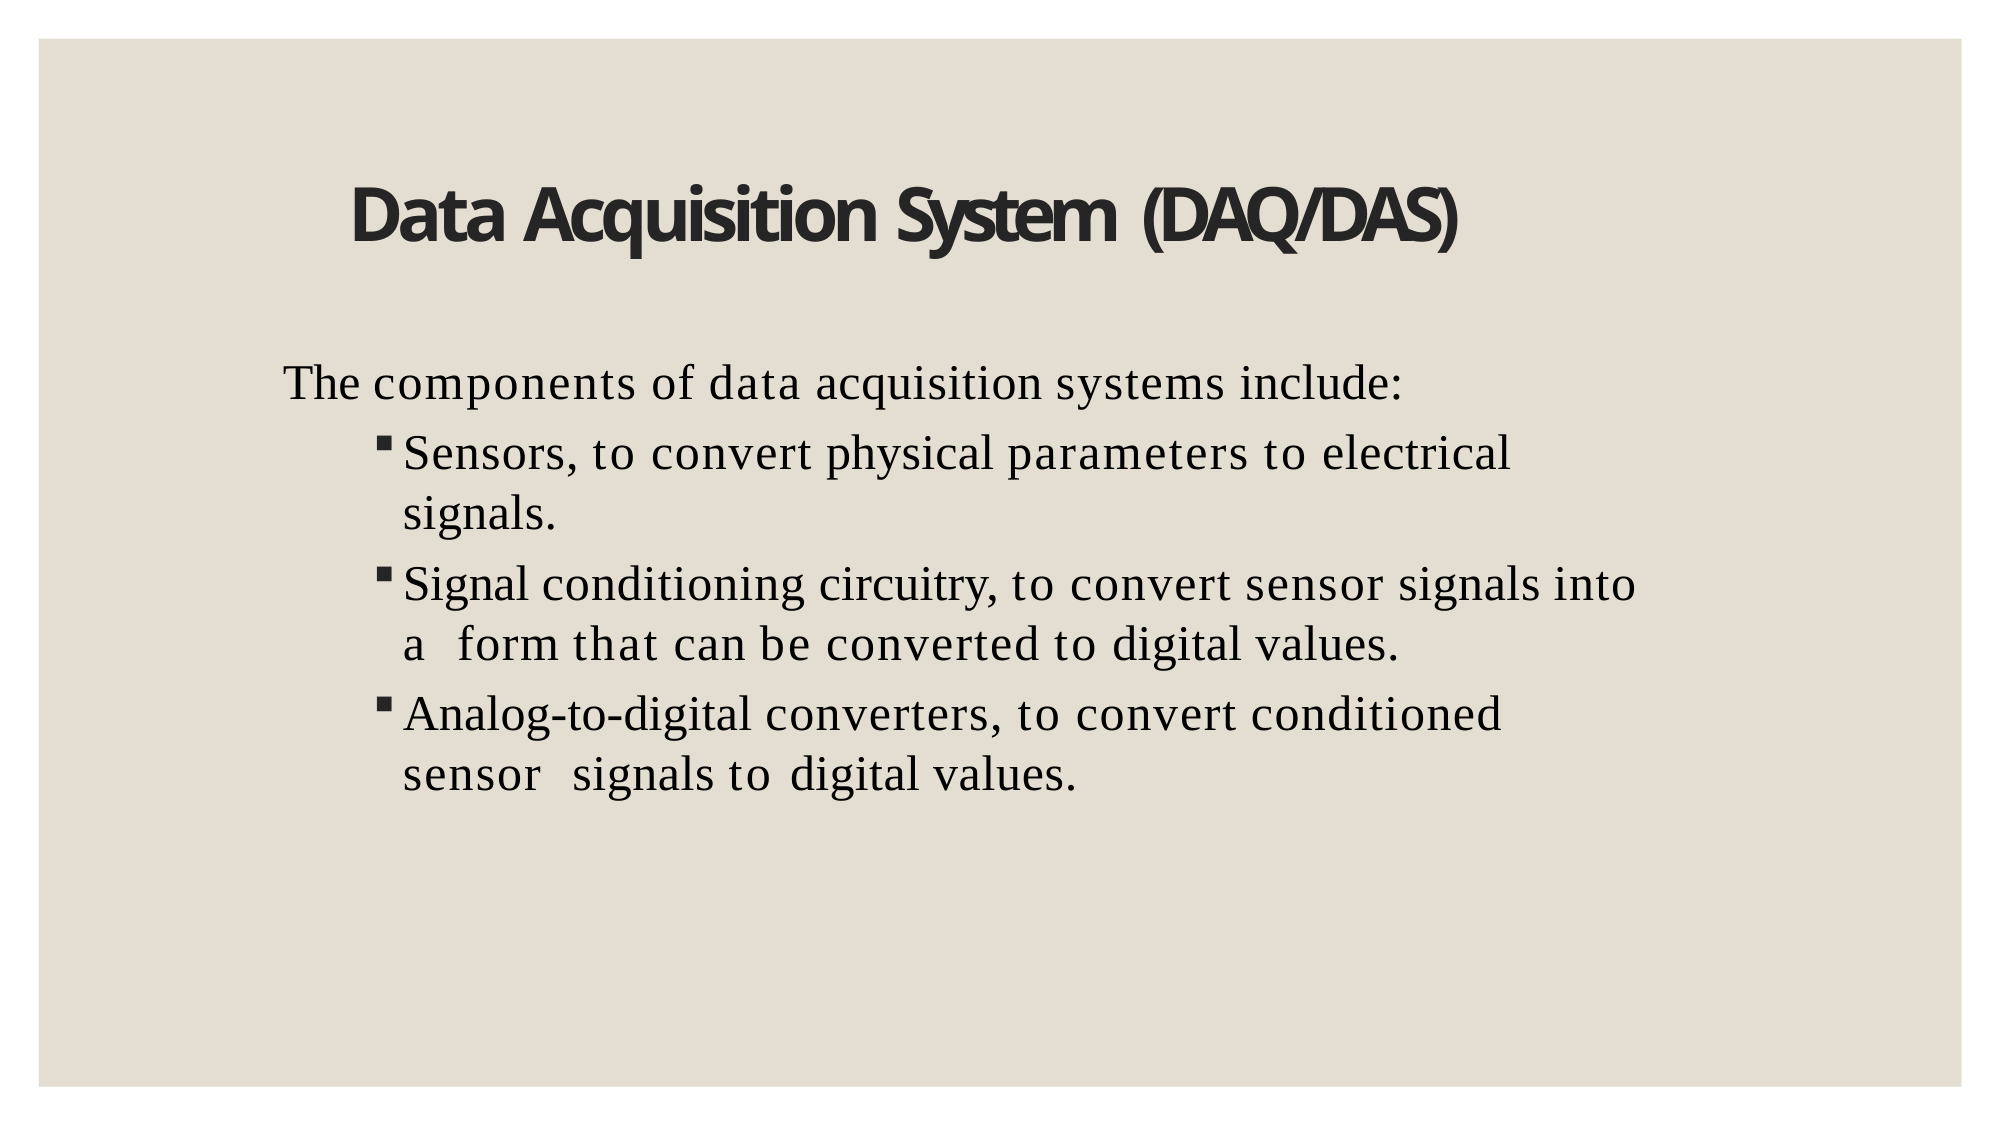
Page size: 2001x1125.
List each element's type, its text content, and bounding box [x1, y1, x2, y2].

picture [38, 38, 1962, 1087]
text_box The components of data acquisition systems include: Sensors, to convert physical parameters to electrical signals. Signal conditioning circuitry, to convert sensor signals into a form that can be converted to digital values. Analog-to-digital converters, to convert conditioned sensor signals to digital values. [280, 336, 1673, 801]
title Data Acquisition System (DAQ/DAS) [346, 164, 1655, 336]
